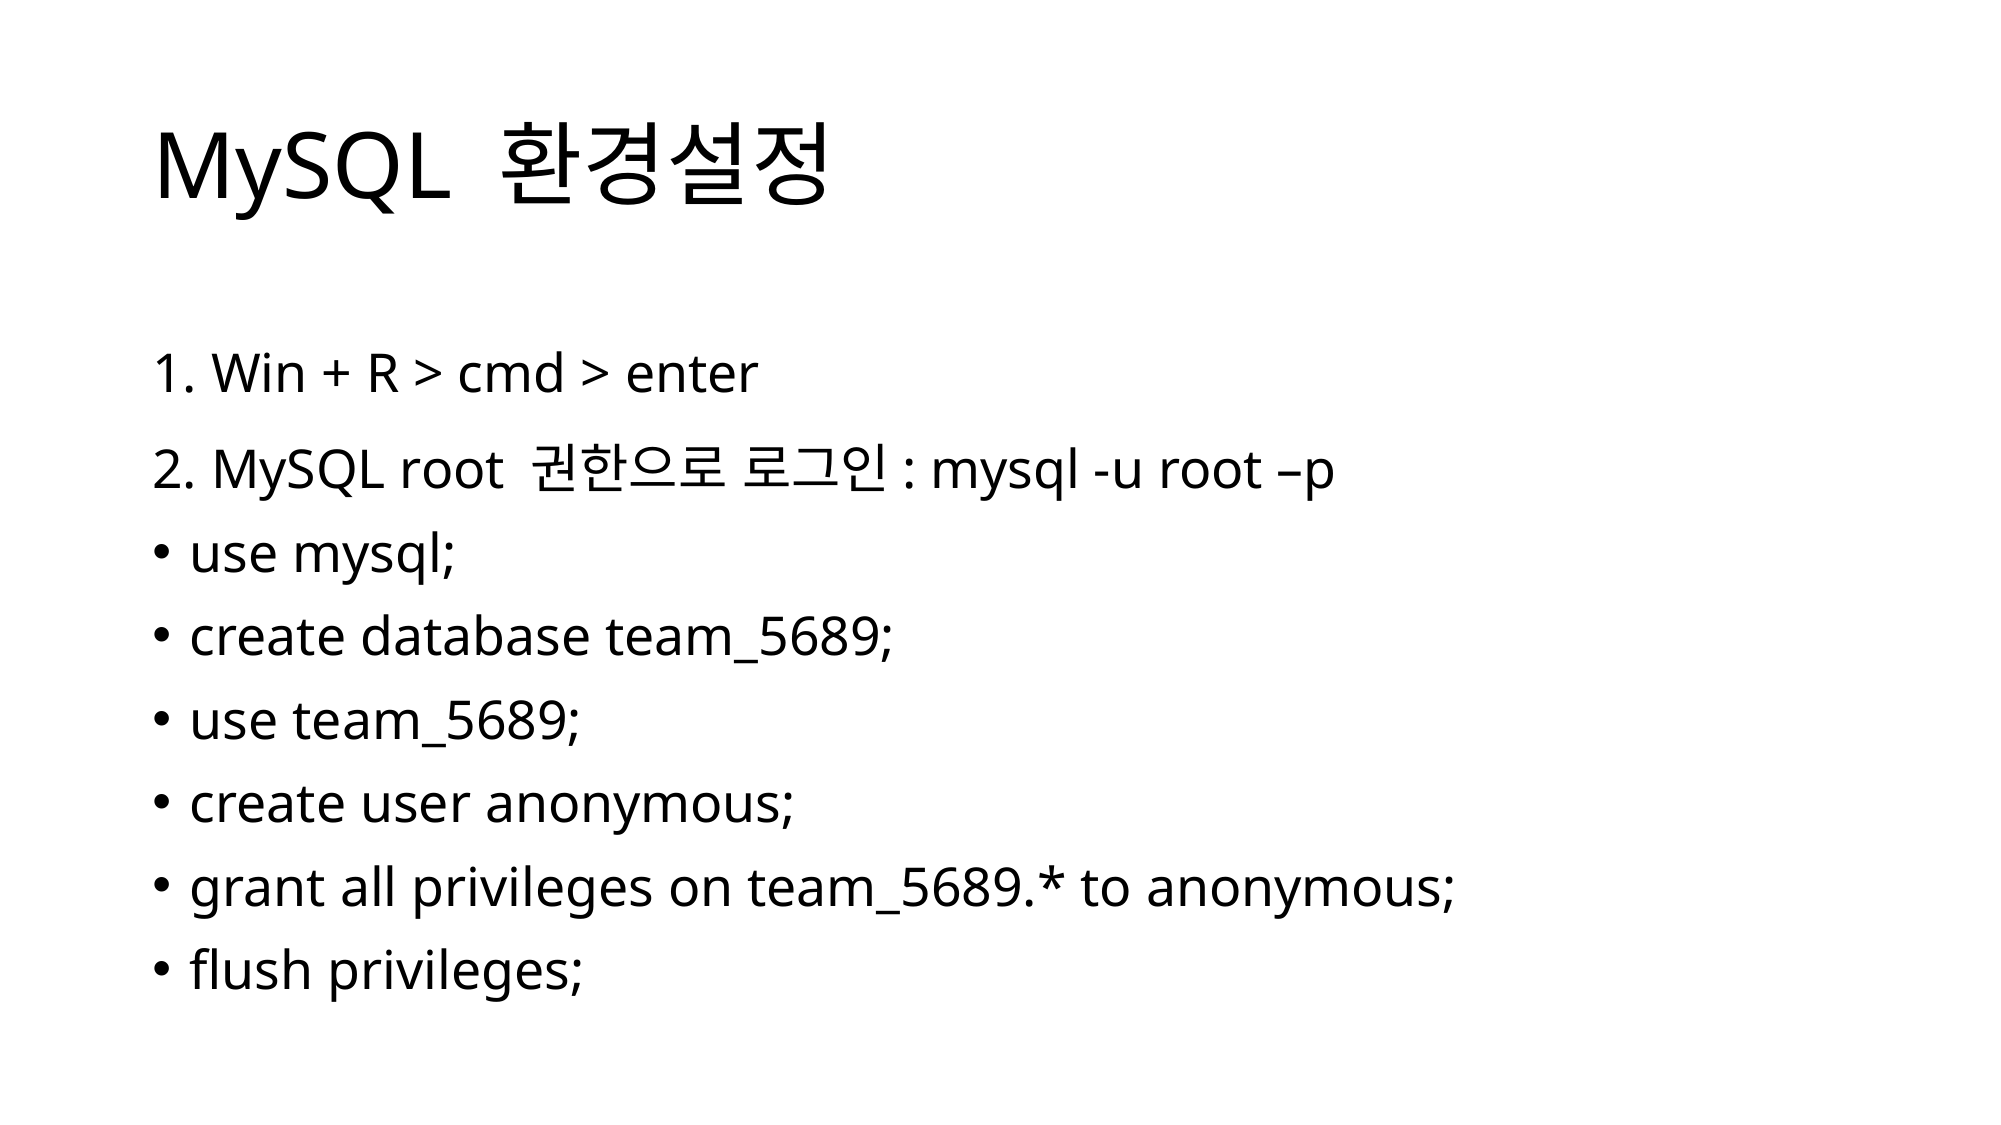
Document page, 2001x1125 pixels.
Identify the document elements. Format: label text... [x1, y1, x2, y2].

title MySQL 환경설정 [137, 59, 1863, 278]
list 1. Win + R > cmd > enter 2. MySQL root 권한으로 로그인: mysql -u root –p use mysql; create database team_5689; use team_5689; create user anonymous; grant all privileges on team_5689.* to anonymous; flush privileges; [137, 299, 1863, 1014]
